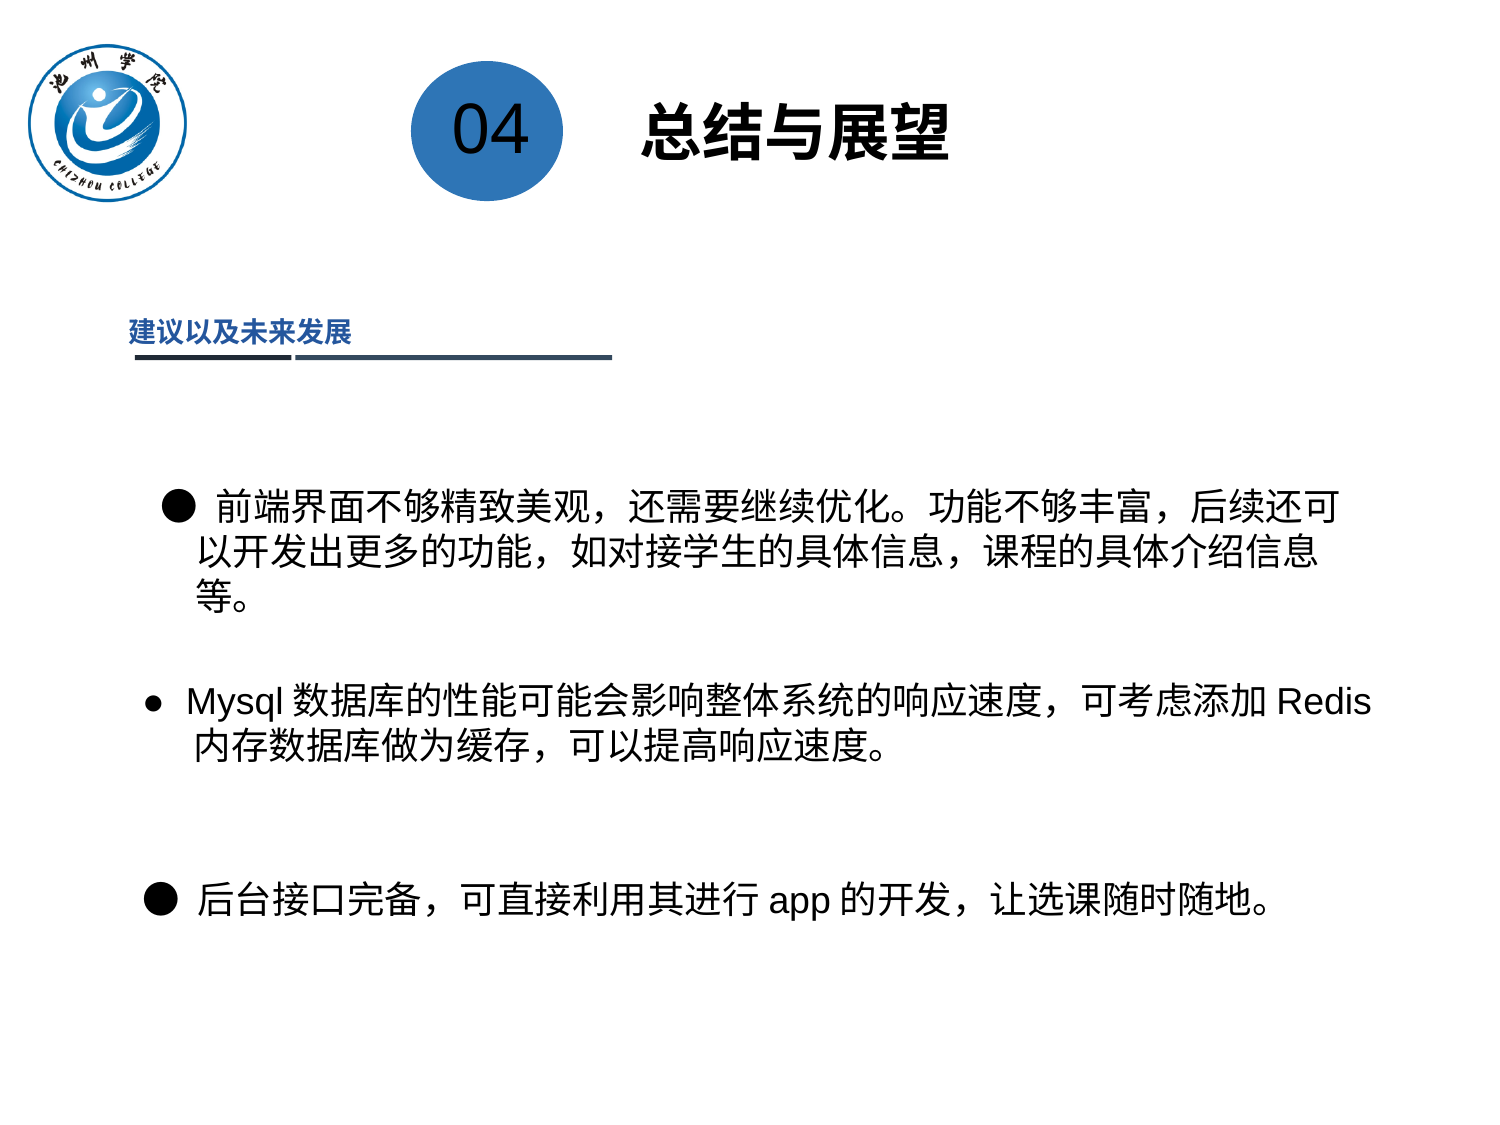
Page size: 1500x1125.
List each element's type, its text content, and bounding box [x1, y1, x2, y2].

text_box ● Mysql数据库的性能可能会影响整体系统的响应速度，可考虑添加Redis 内存数据库做为缓存，可以提高响应速度。 [127, 669, 1387, 775]
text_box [410, 60, 563, 202]
text_box ● 后台接口完备，可直接利用其进行app的开发，让选课随时随地。 [127, 868, 1305, 929]
text_box 总结与展望 [625, 85, 968, 176]
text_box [119, 309, 613, 361]
picture [26, 35, 195, 205]
text_box ● 前端界面不够精致美观，还需要继续优化。功能不够丰富，后续还可 以开发出更多的功能，如对接学生的具体信息，课程的具体介绍信息 等。 [145, 475, 1361, 669]
